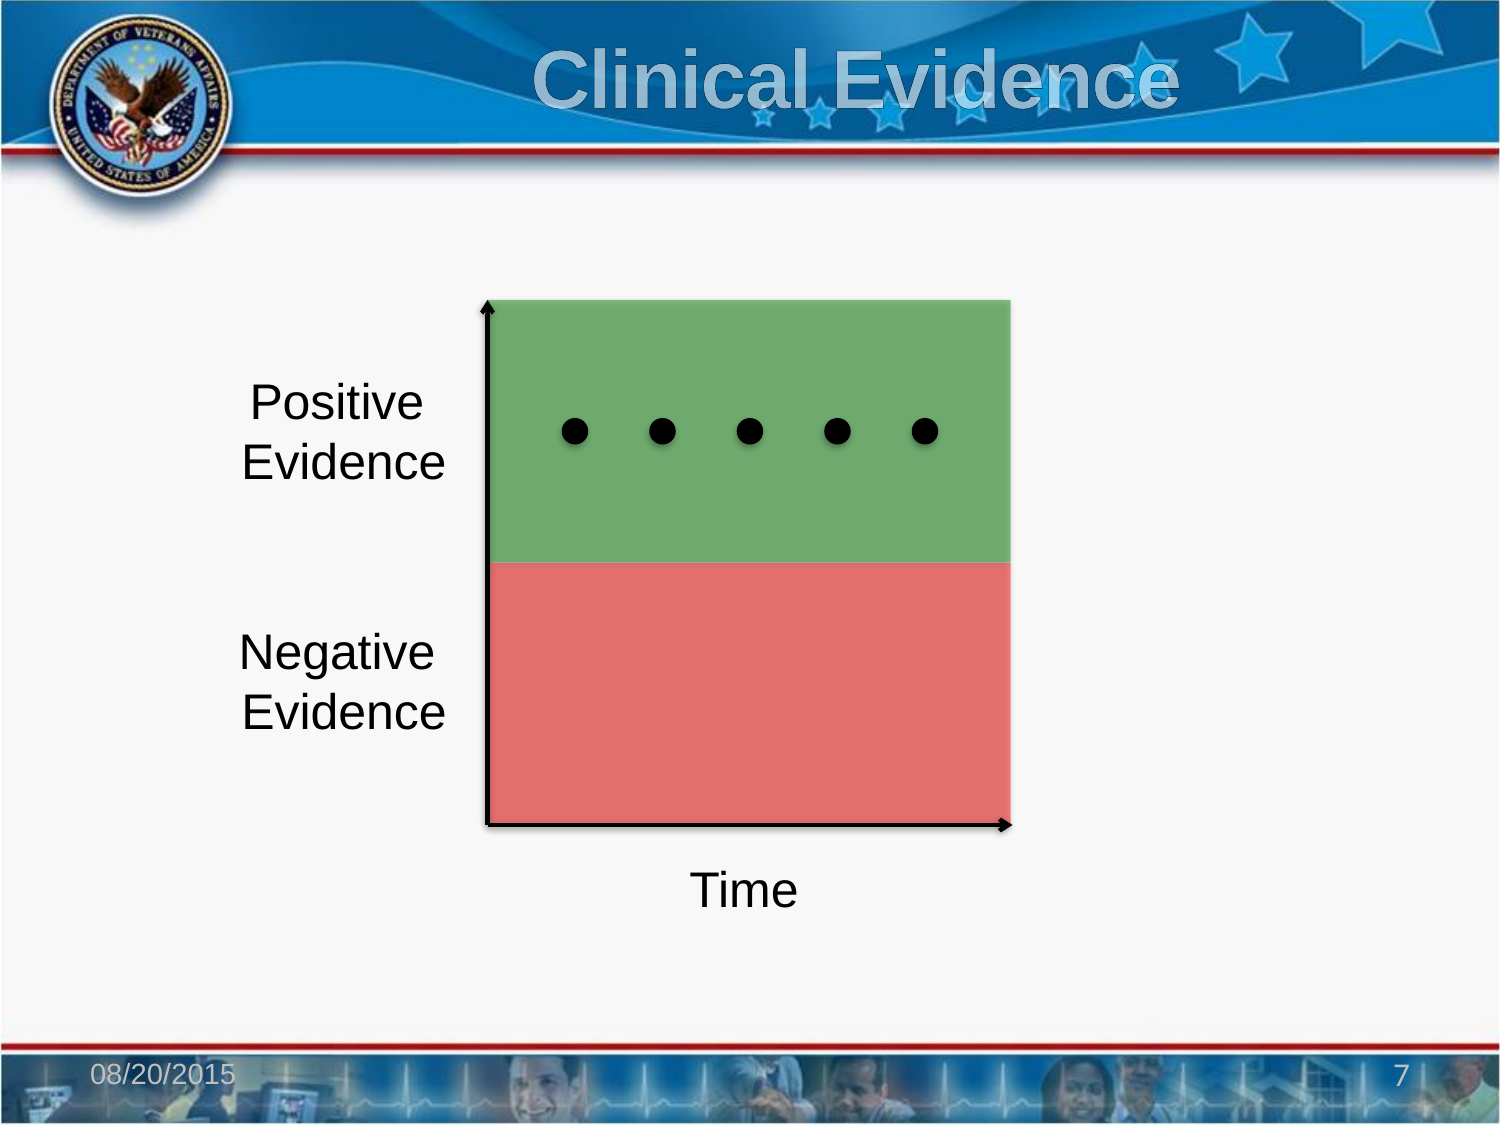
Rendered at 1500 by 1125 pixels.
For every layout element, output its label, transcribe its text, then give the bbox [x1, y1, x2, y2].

text_box Positive Evidence [226, 362, 462, 498]
text_box Time [674, 849, 814, 925]
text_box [487, 299, 1013, 826]
text_box Negative Evidence [223, 612, 465, 748]
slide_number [75, 1042, 425, 1103]
slide_number 7 [1074, 1042, 1425, 1103]
picture [0, 0, 1500, 1125]
title Clinical Evidence [224, 12, 1488, 138]
